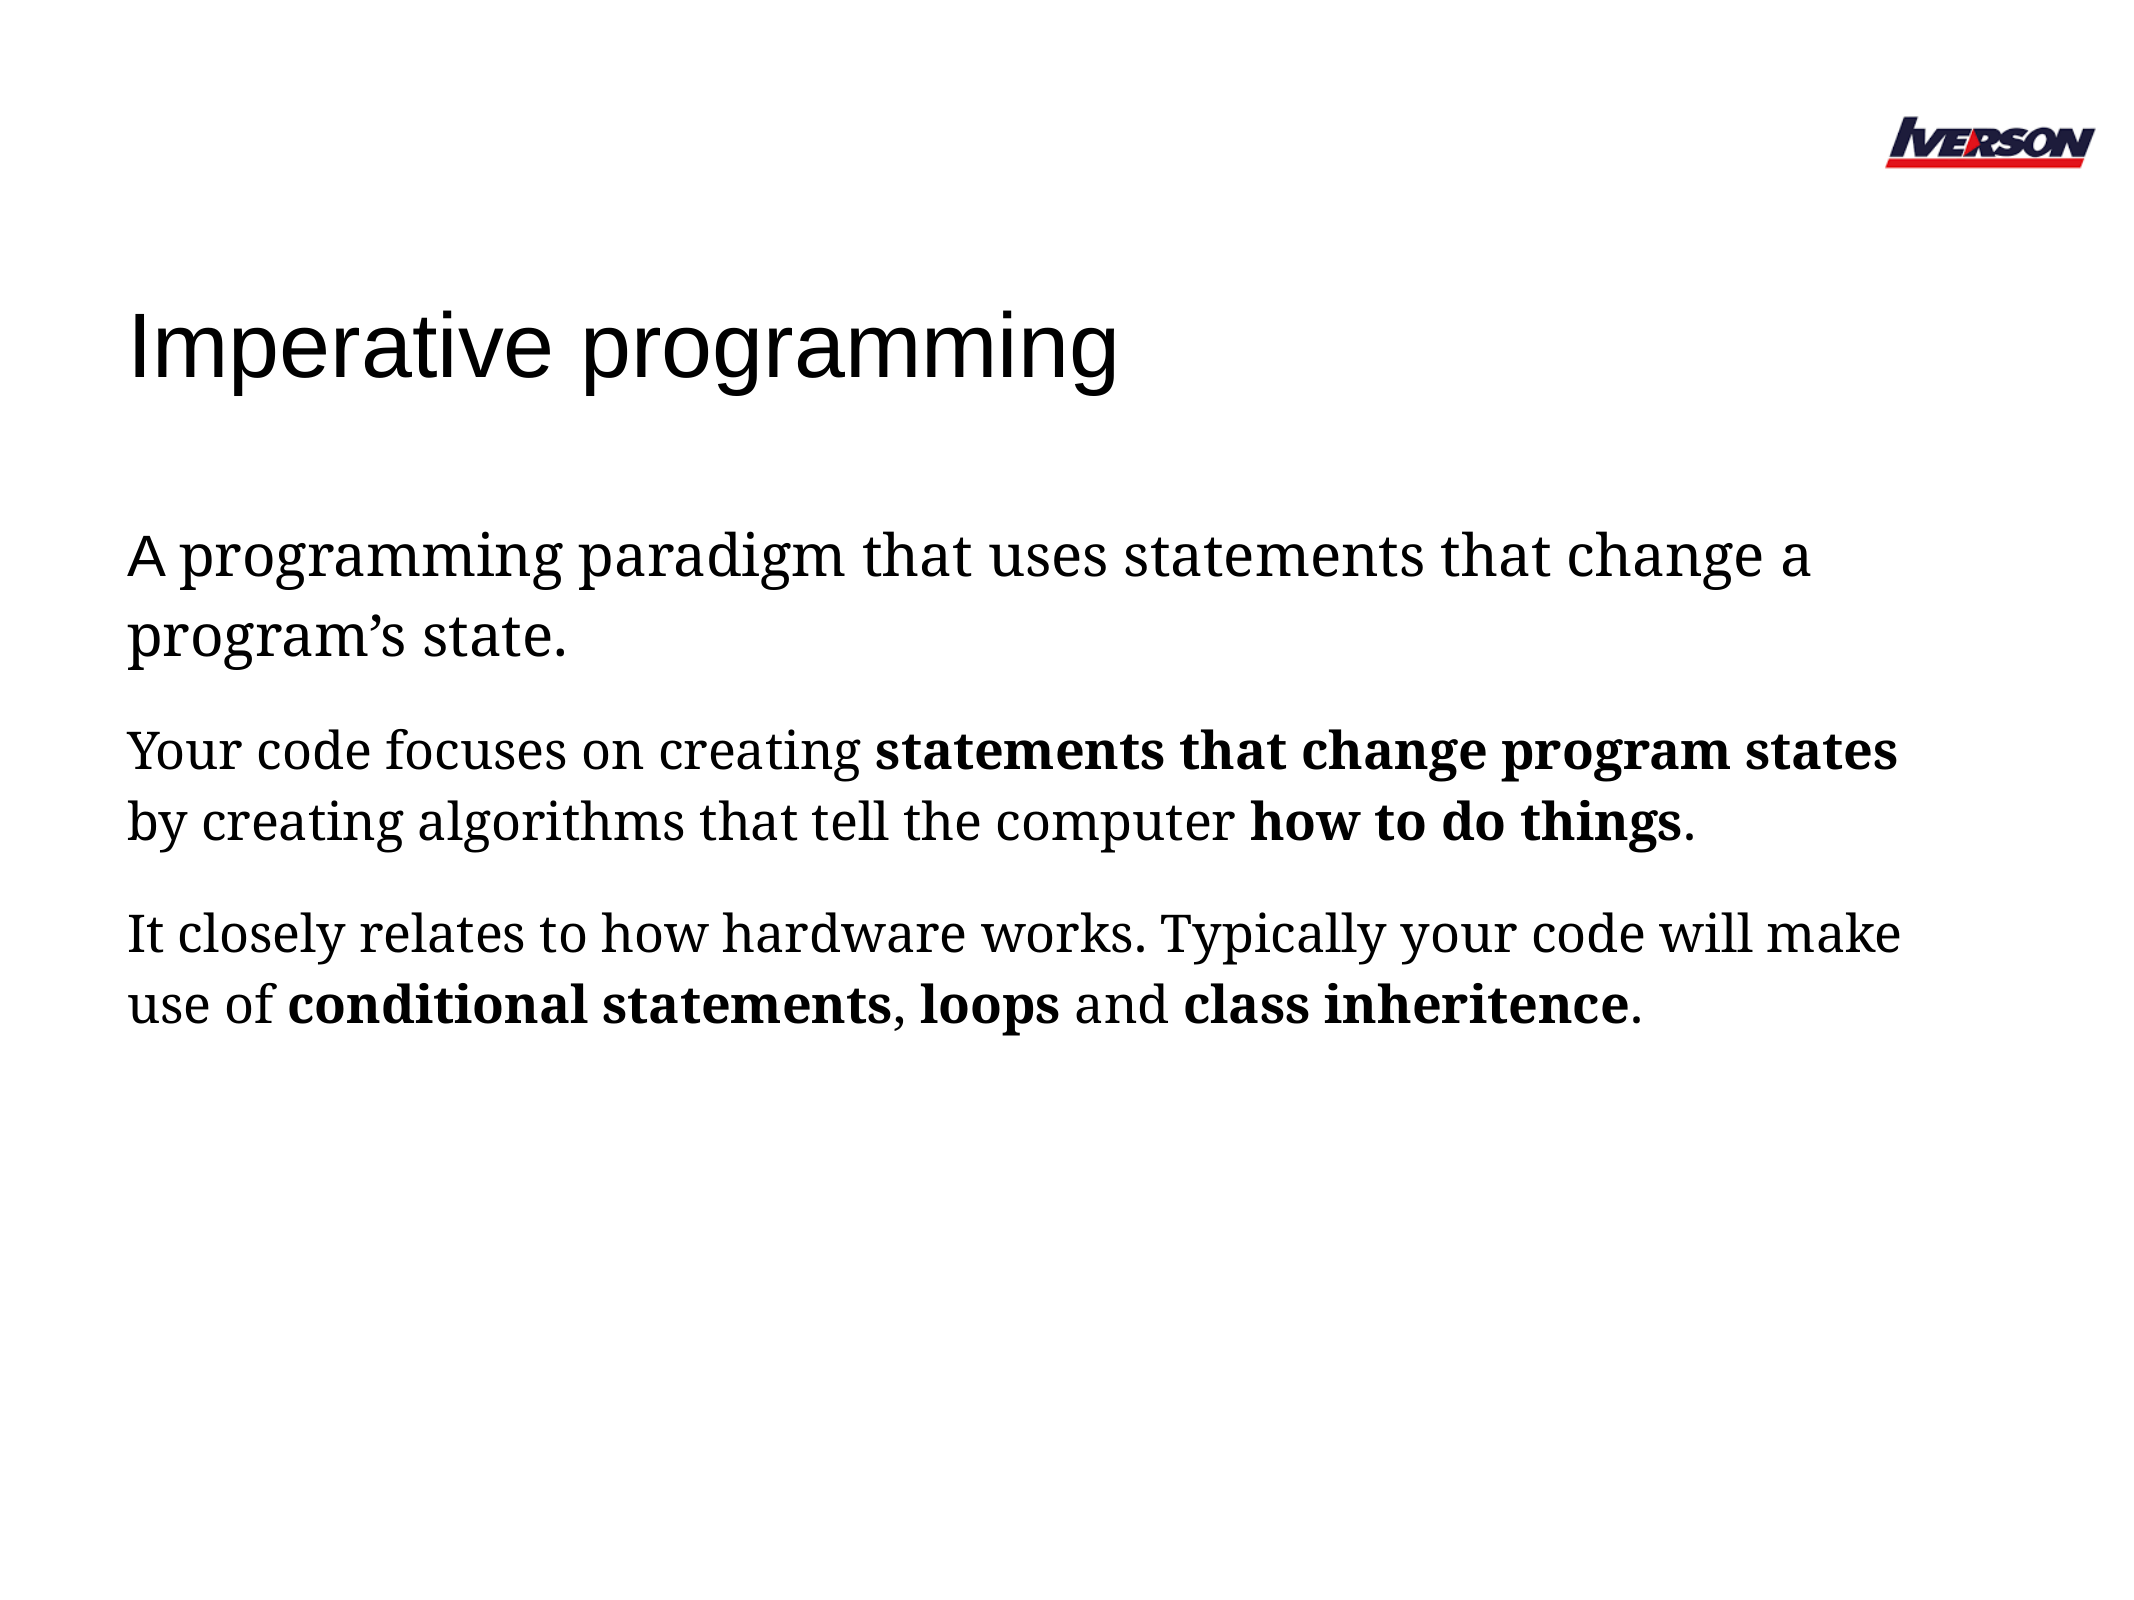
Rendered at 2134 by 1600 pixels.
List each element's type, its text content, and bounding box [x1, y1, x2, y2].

picture [1846, 0, 2134, 287]
list A programming paradigm that uses statements that change a program’s state. Your code focuses on creating statements that change program states by creating algorithms that tell the computer how to do things. It closely relates to how hardware works. Typically your code will make use of conditional statements, loops and class inheritence. [103, 483, 1989, 1600]
title Imperative programming [103, 262, 2134, 601]
